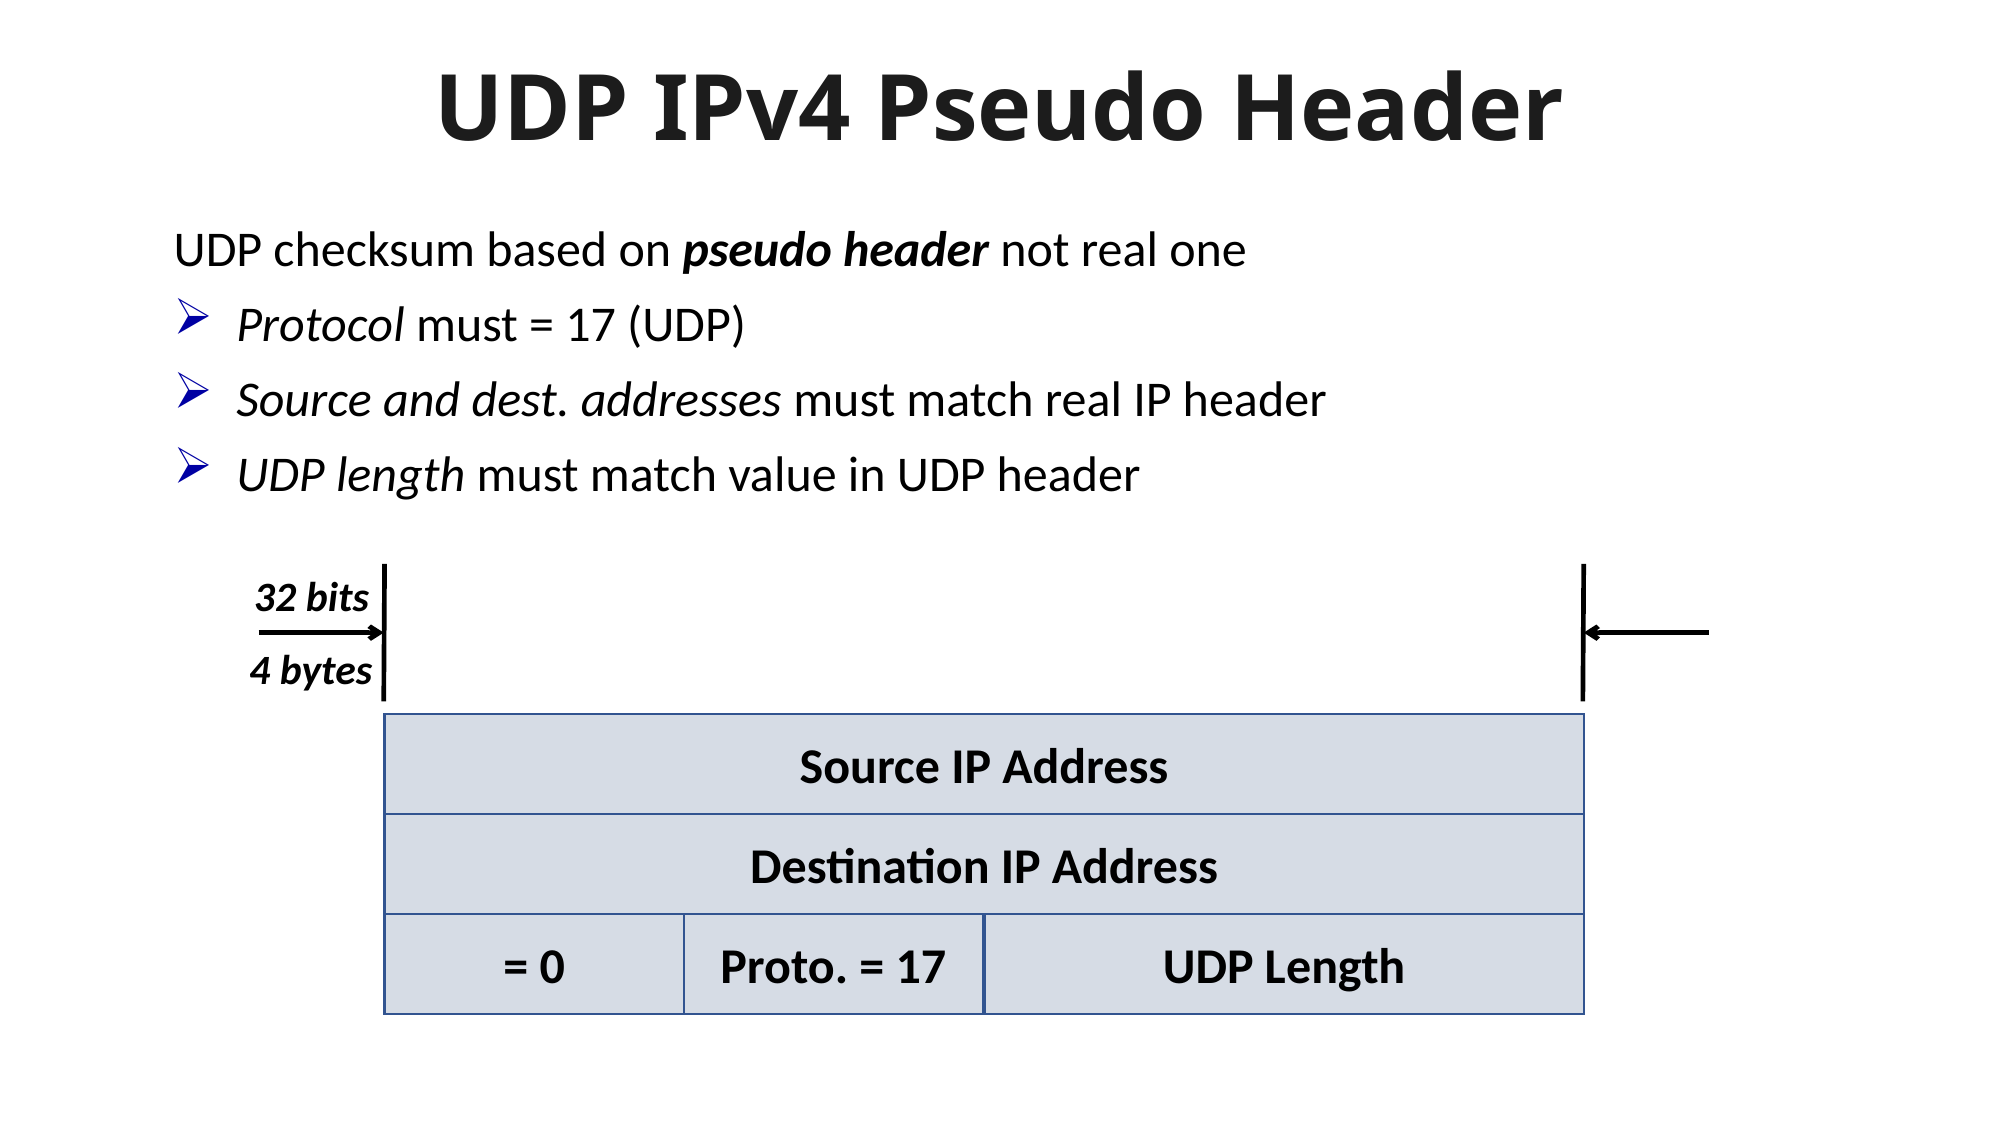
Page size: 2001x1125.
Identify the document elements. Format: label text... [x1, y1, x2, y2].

list UDP checksum based on pseudo header not real one Protocol must = 17 (UDP) Source and dest. addresses must match real IP header UDP length must match value in UDP header [158, 216, 1945, 1083]
title UDP IPv4 Pseudo Header [55, 42, 1945, 185]
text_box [233, 562, 1709, 1014]
